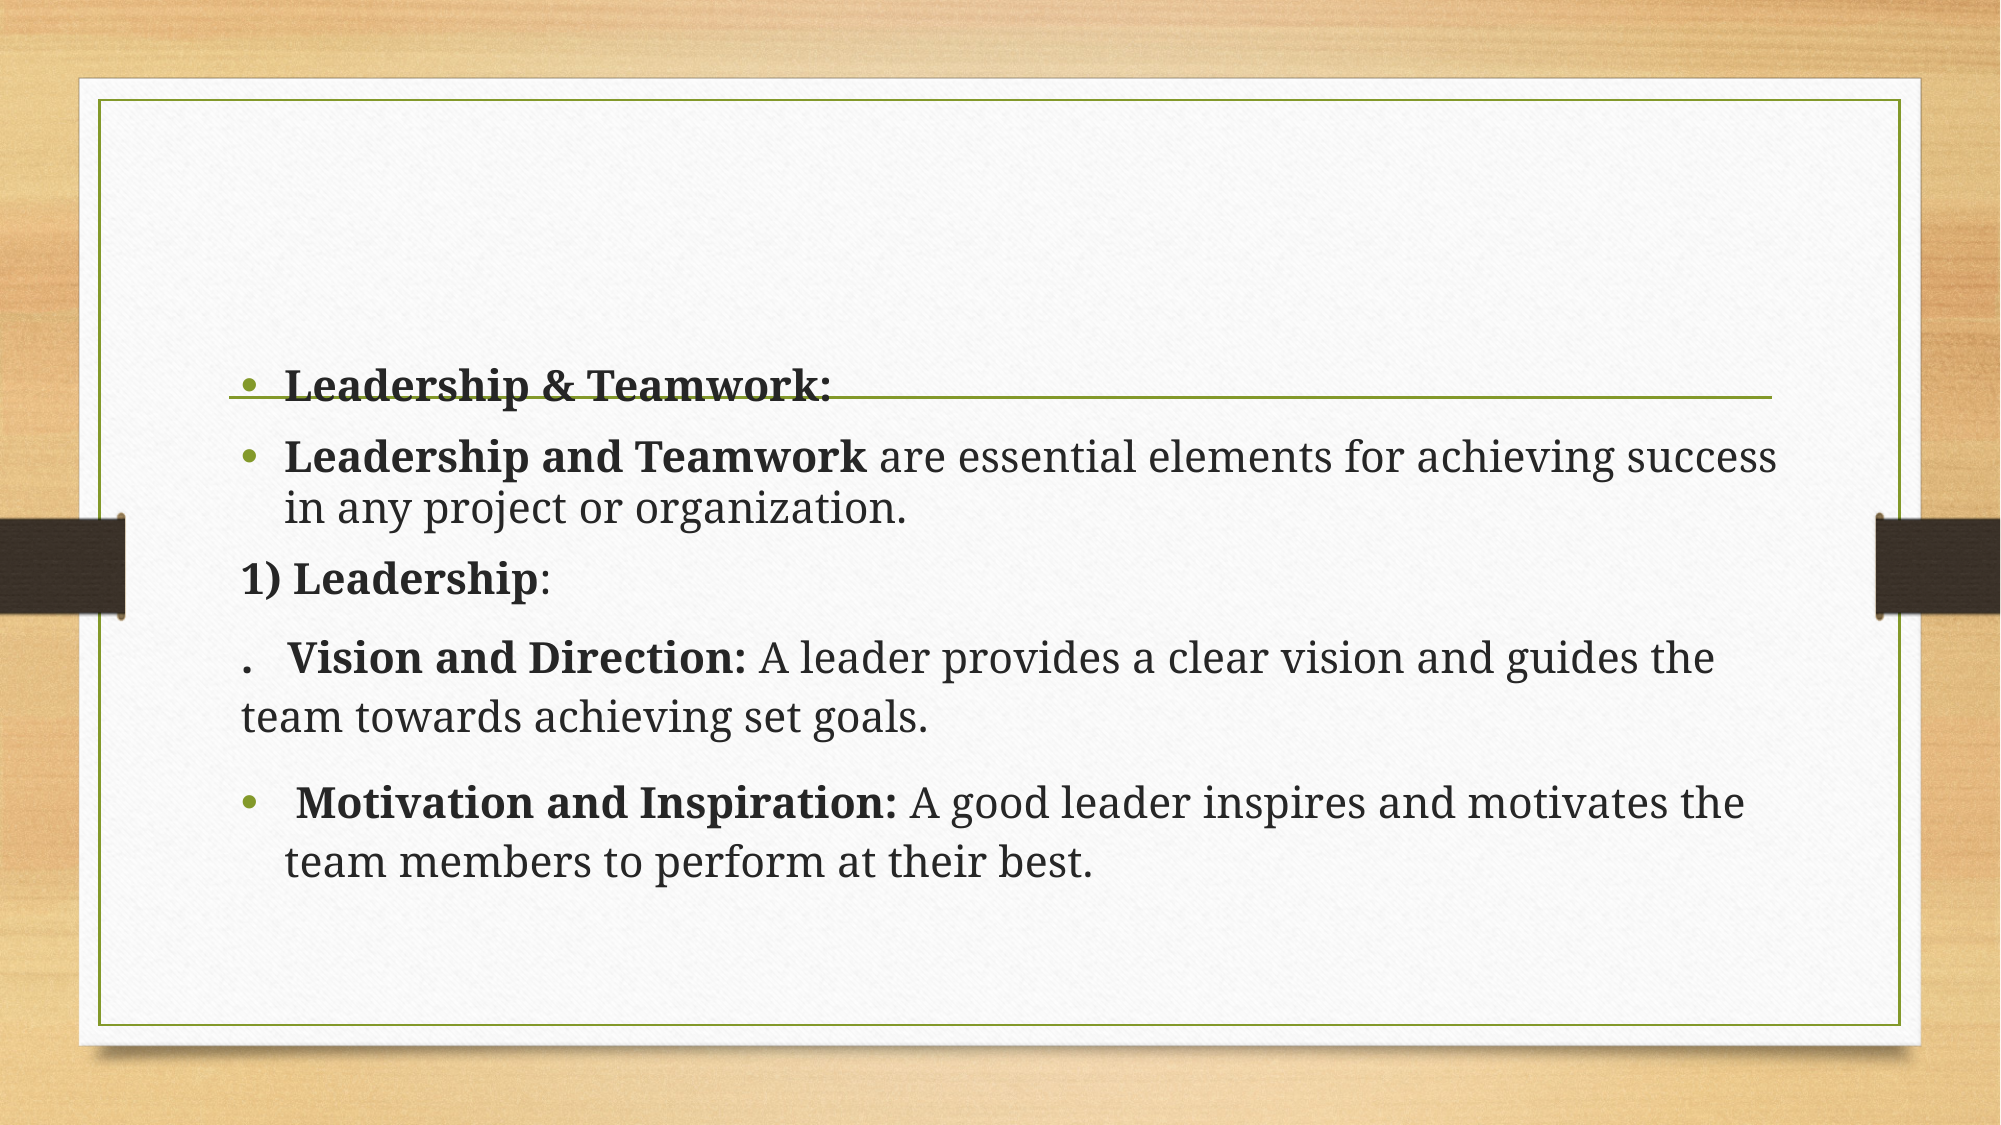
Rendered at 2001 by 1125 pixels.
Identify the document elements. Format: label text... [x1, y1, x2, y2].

list Leadership & Teamwork: Leadership and Teamwork are essential elements for achieving success in any project or organization. 1) Leadership: . Vision and Direction: A leader provides a clear vision and guides the team towards achieving set goals. Motivation and Inspiration: A good leader inspires and motivates the team members to perform at their best. [225, 351, 1801, 896]
picture [0, 0, 2001, 1125]
